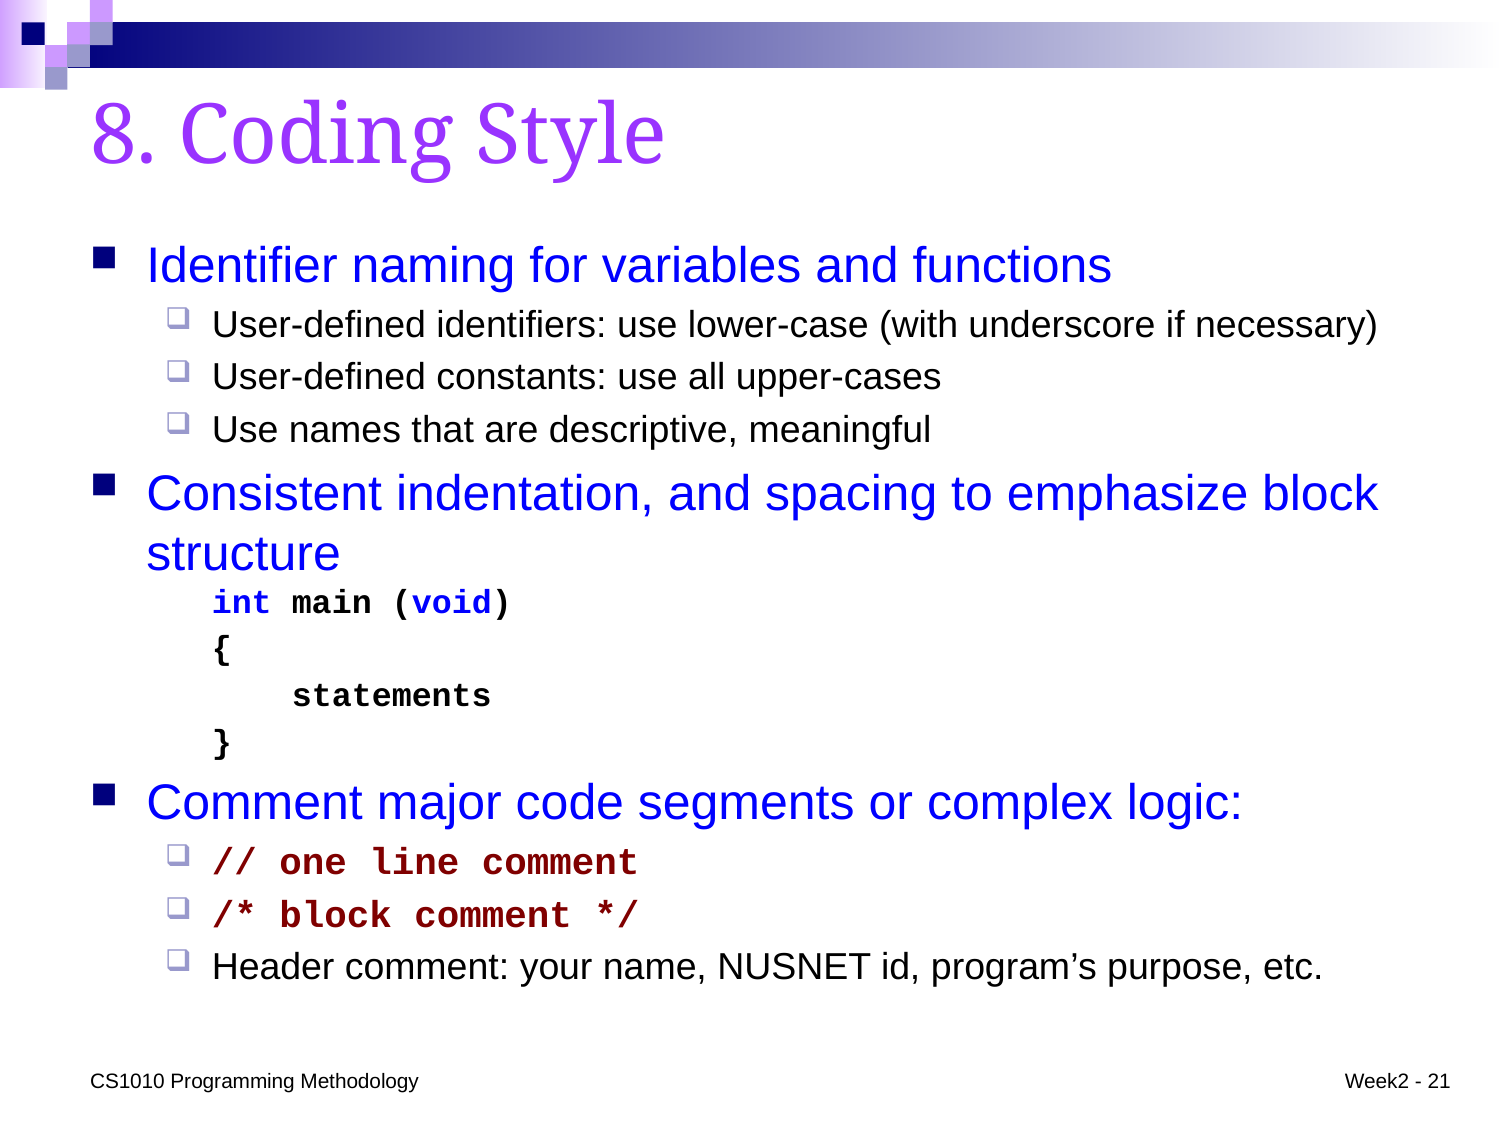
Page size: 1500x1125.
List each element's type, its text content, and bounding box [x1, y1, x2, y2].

footer CS1010 Programming Methodology [74, 995, 439, 1101]
text_box Identifier naming for variables and functions User-defined identifiers: use lower-case (with underscore if necessary) User-defined constants: use all upper-cases Use names that are descriptive, meaningful Consistent indentation, and spacing to emphasize block structure int main (void) { statements } Comment major code segments or complex logic: // one line comment /* block comment */ Header comment: your name, NUSNET id, program’s purpose, etc. [74, 224, 1425, 995]
title 8. Coding Style [74, 63, 1426, 197]
text_box Week2 - 21 [1258, 1060, 1466, 1100]
